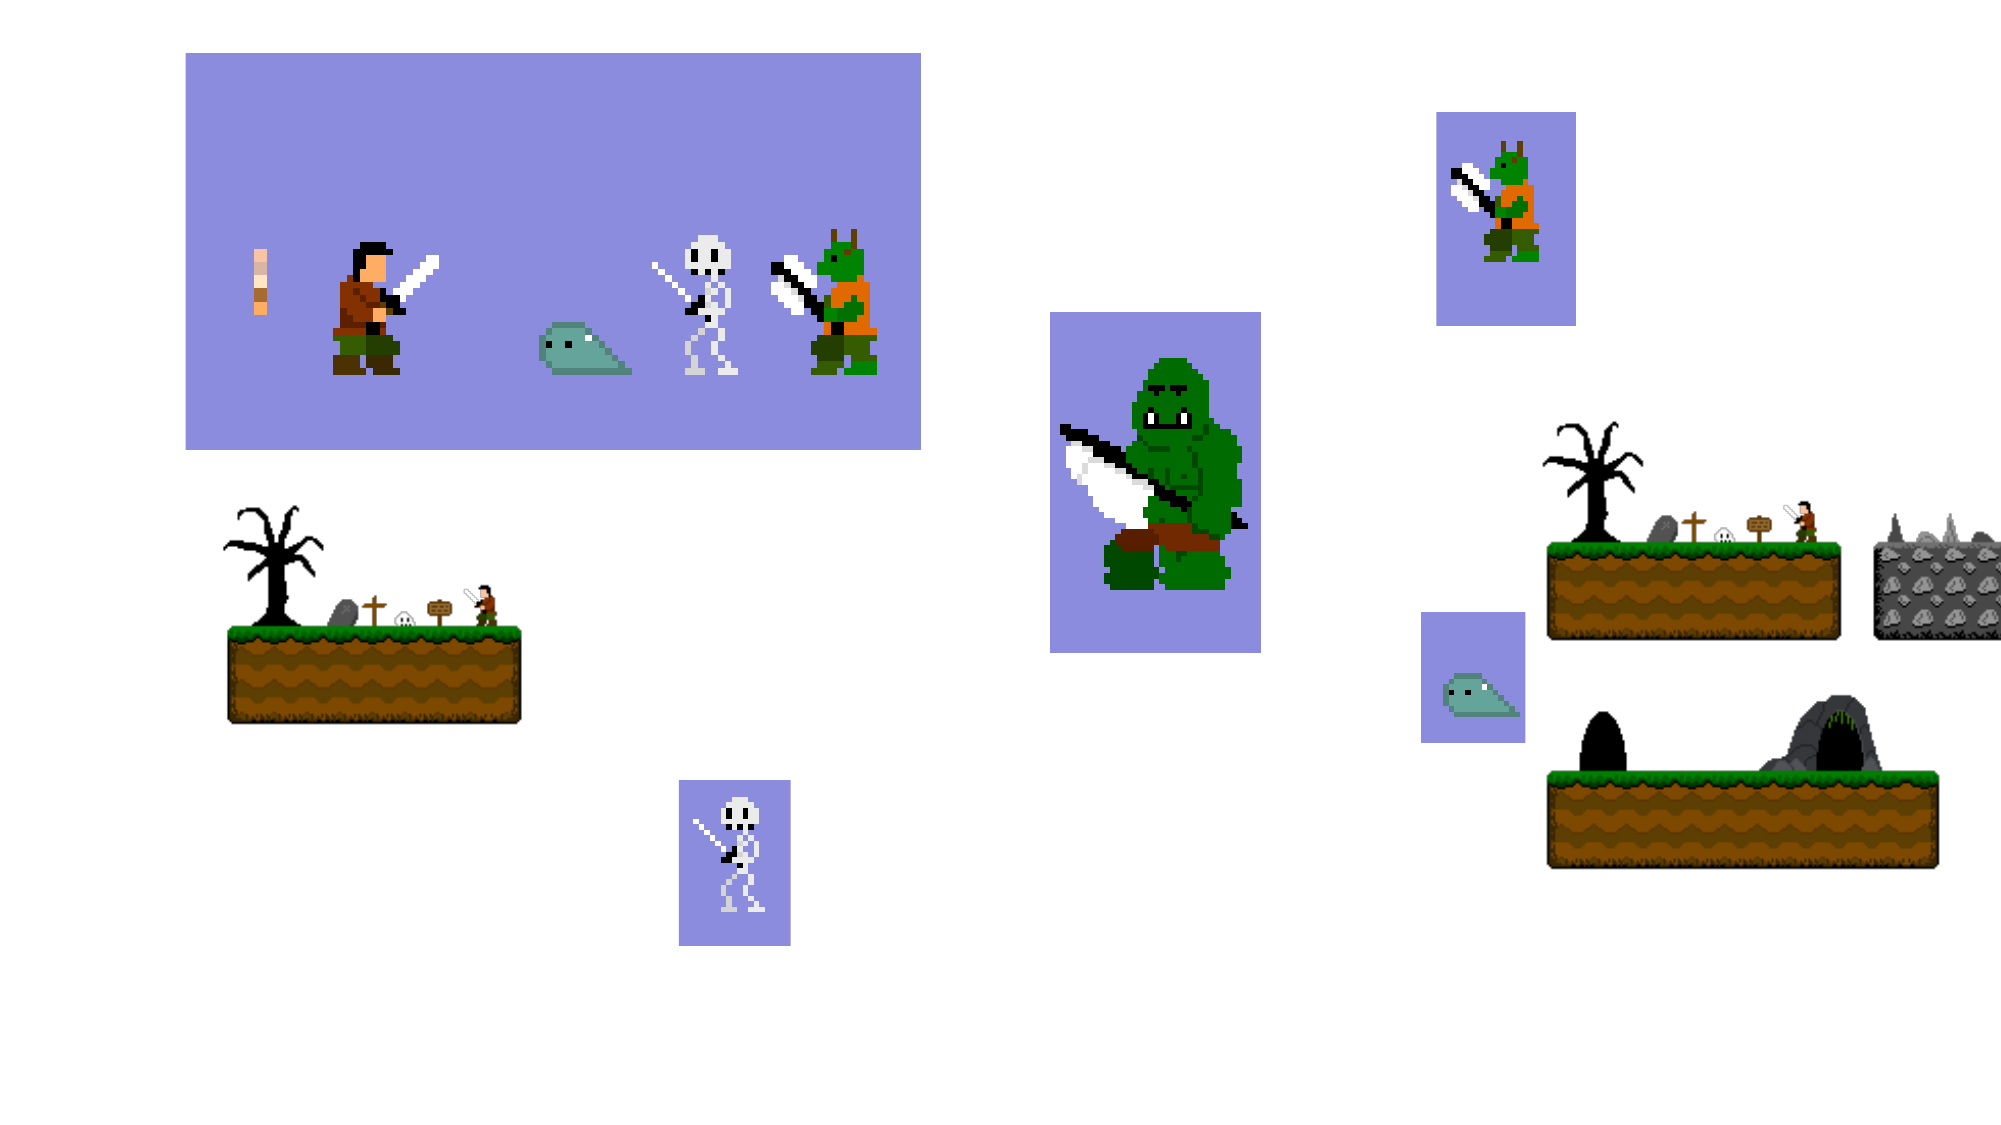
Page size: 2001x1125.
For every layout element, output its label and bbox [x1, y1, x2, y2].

picture [1436, 111, 1576, 326]
picture [222, 496, 528, 729]
picture [1421, 397, 2001, 958]
picture [1049, 312, 1261, 653]
picture [185, 53, 921, 450]
picture [678, 780, 791, 946]
